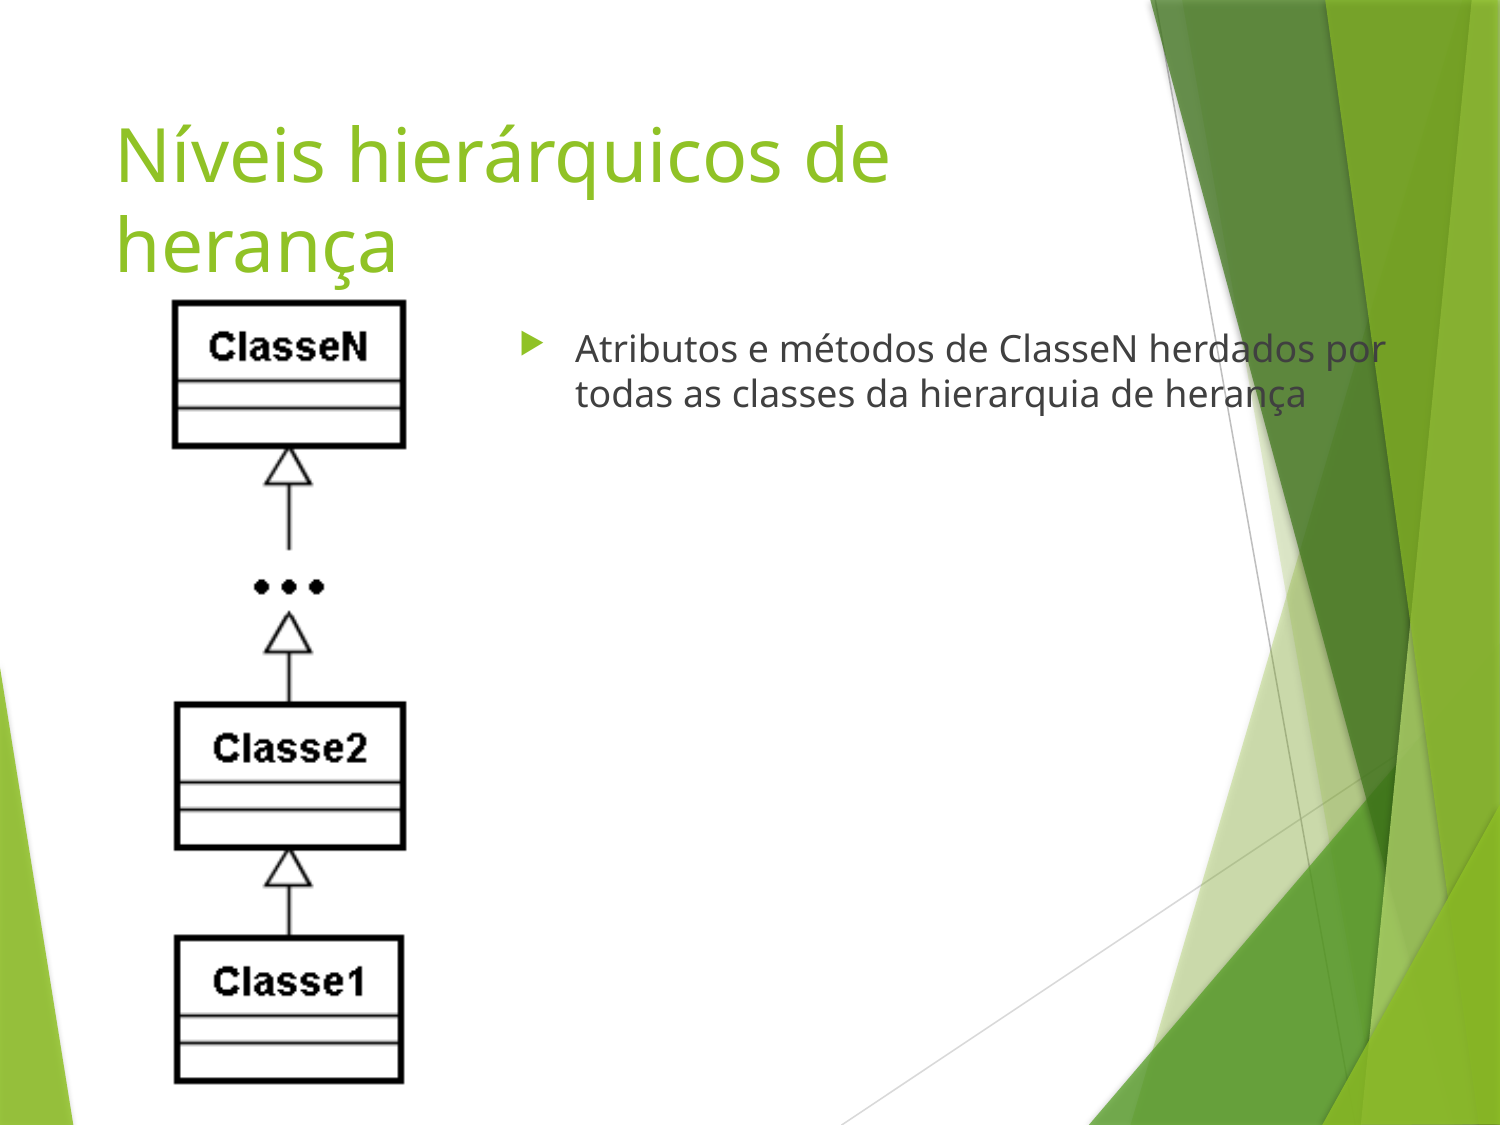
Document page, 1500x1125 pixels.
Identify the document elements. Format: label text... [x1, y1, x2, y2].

list Atributos e métodos de ClasseN herdados por todas as classes da hierarquia de herança [503, 317, 1425, 1038]
title Níveis hierárquicos de herança [99, 99, 1142, 317]
picture [163, 292, 411, 1094]
